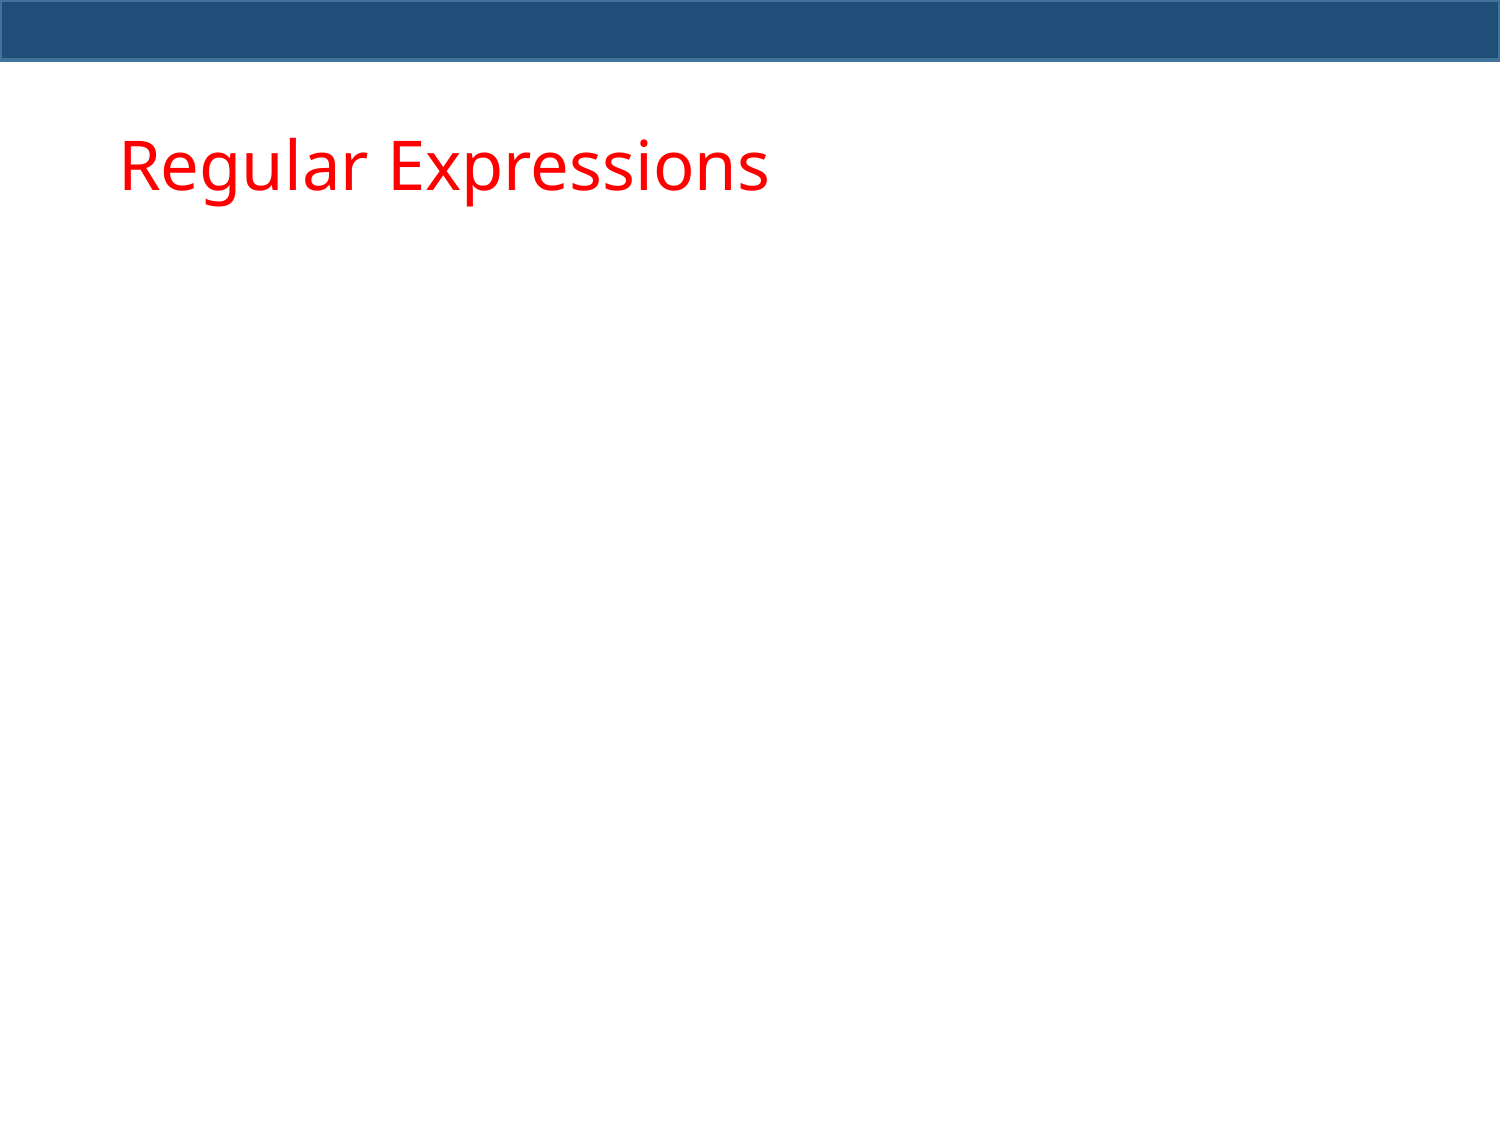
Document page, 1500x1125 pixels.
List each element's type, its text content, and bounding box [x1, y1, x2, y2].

title Regular Expressions [103, 59, 1397, 278]
